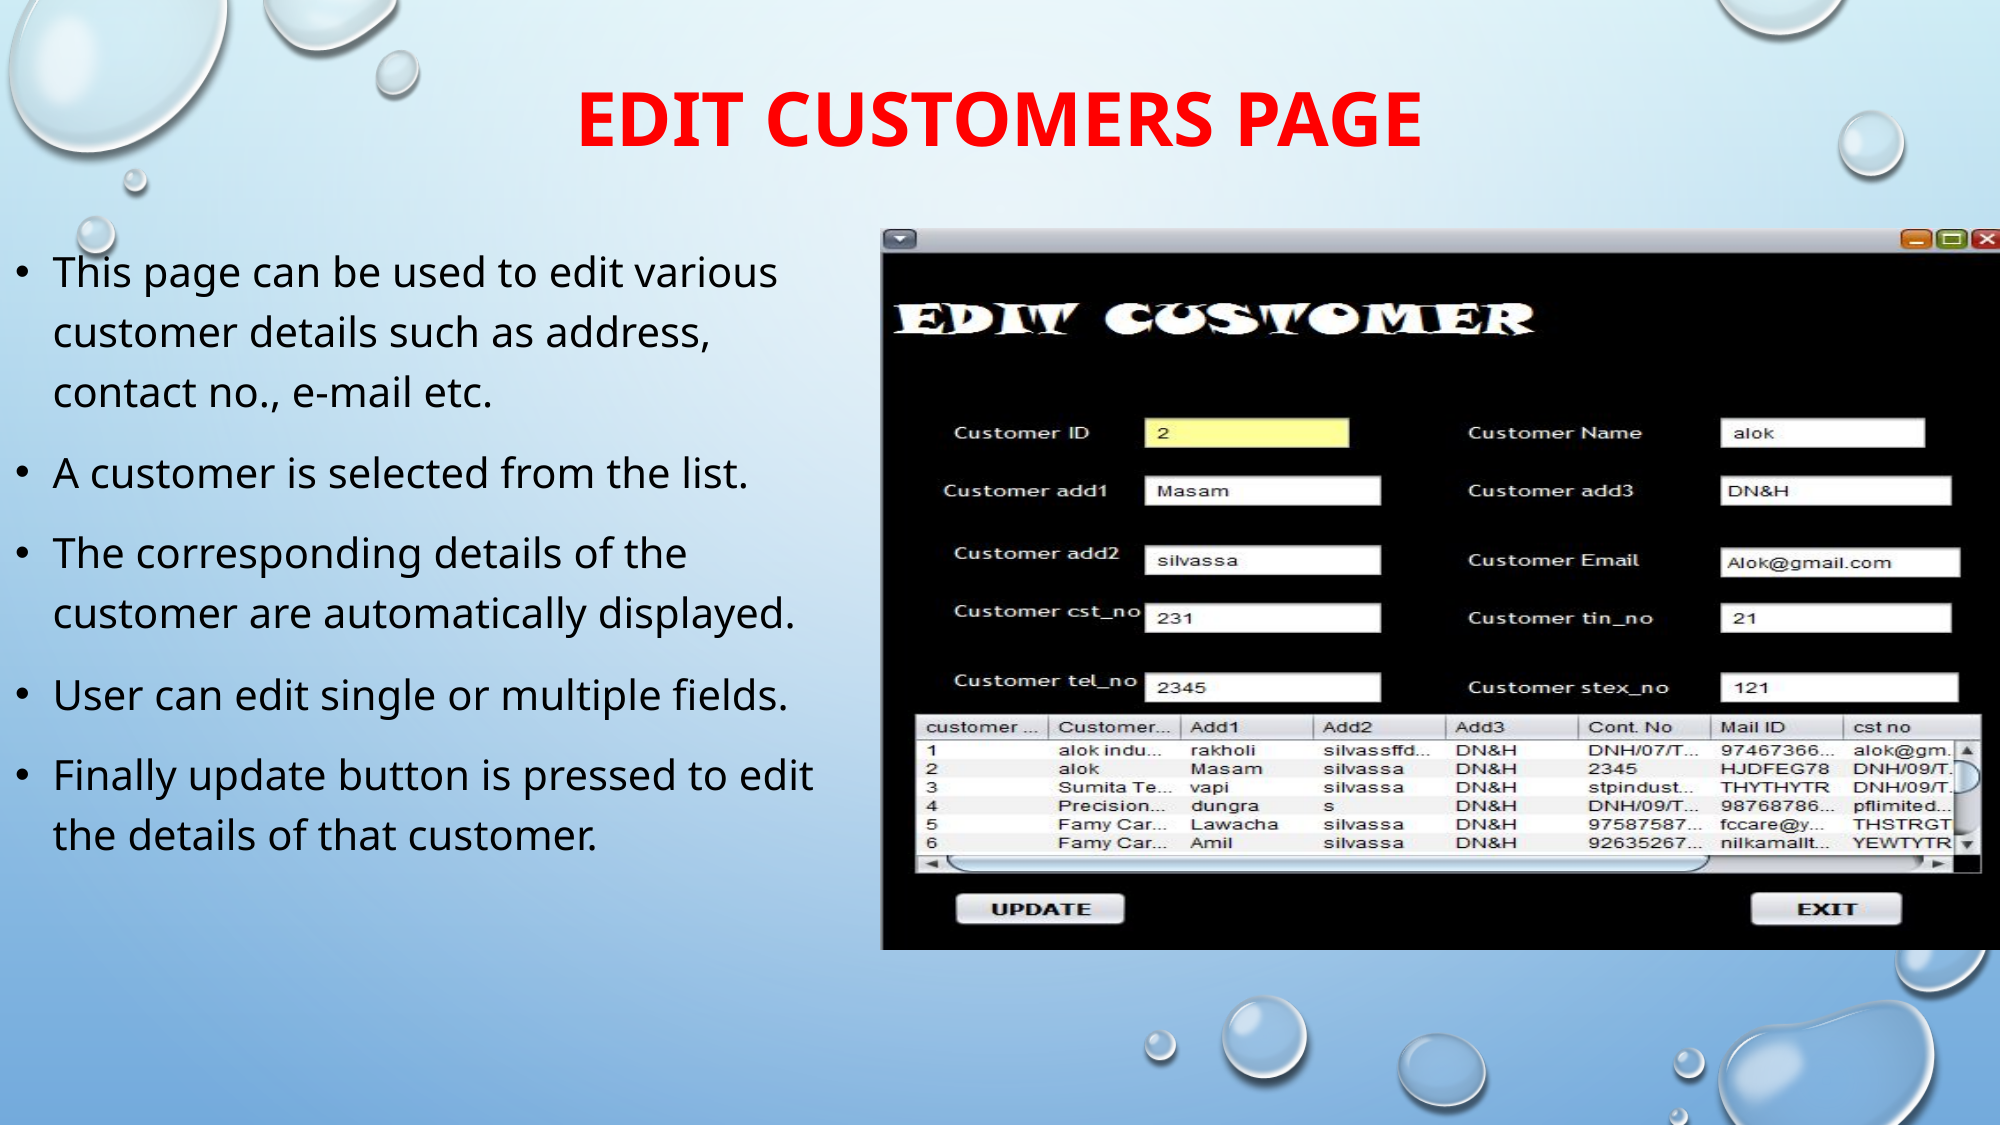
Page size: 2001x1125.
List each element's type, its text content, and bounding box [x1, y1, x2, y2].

list This page can be used to edit various customer details such as address, contact no., e-mail etc. A customer is selected from the list. The corresponding details of the customer are automatically displayed. User can edit single or multiple fields. Finally update button is pressed to edit the details of that customer. [0, 228, 879, 950]
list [880, 227, 2000, 951]
picture [0, 0, 2000, 228]
title Edit customers page [149, 16, 1851, 228]
picture [0, 950, 2000, 1125]
